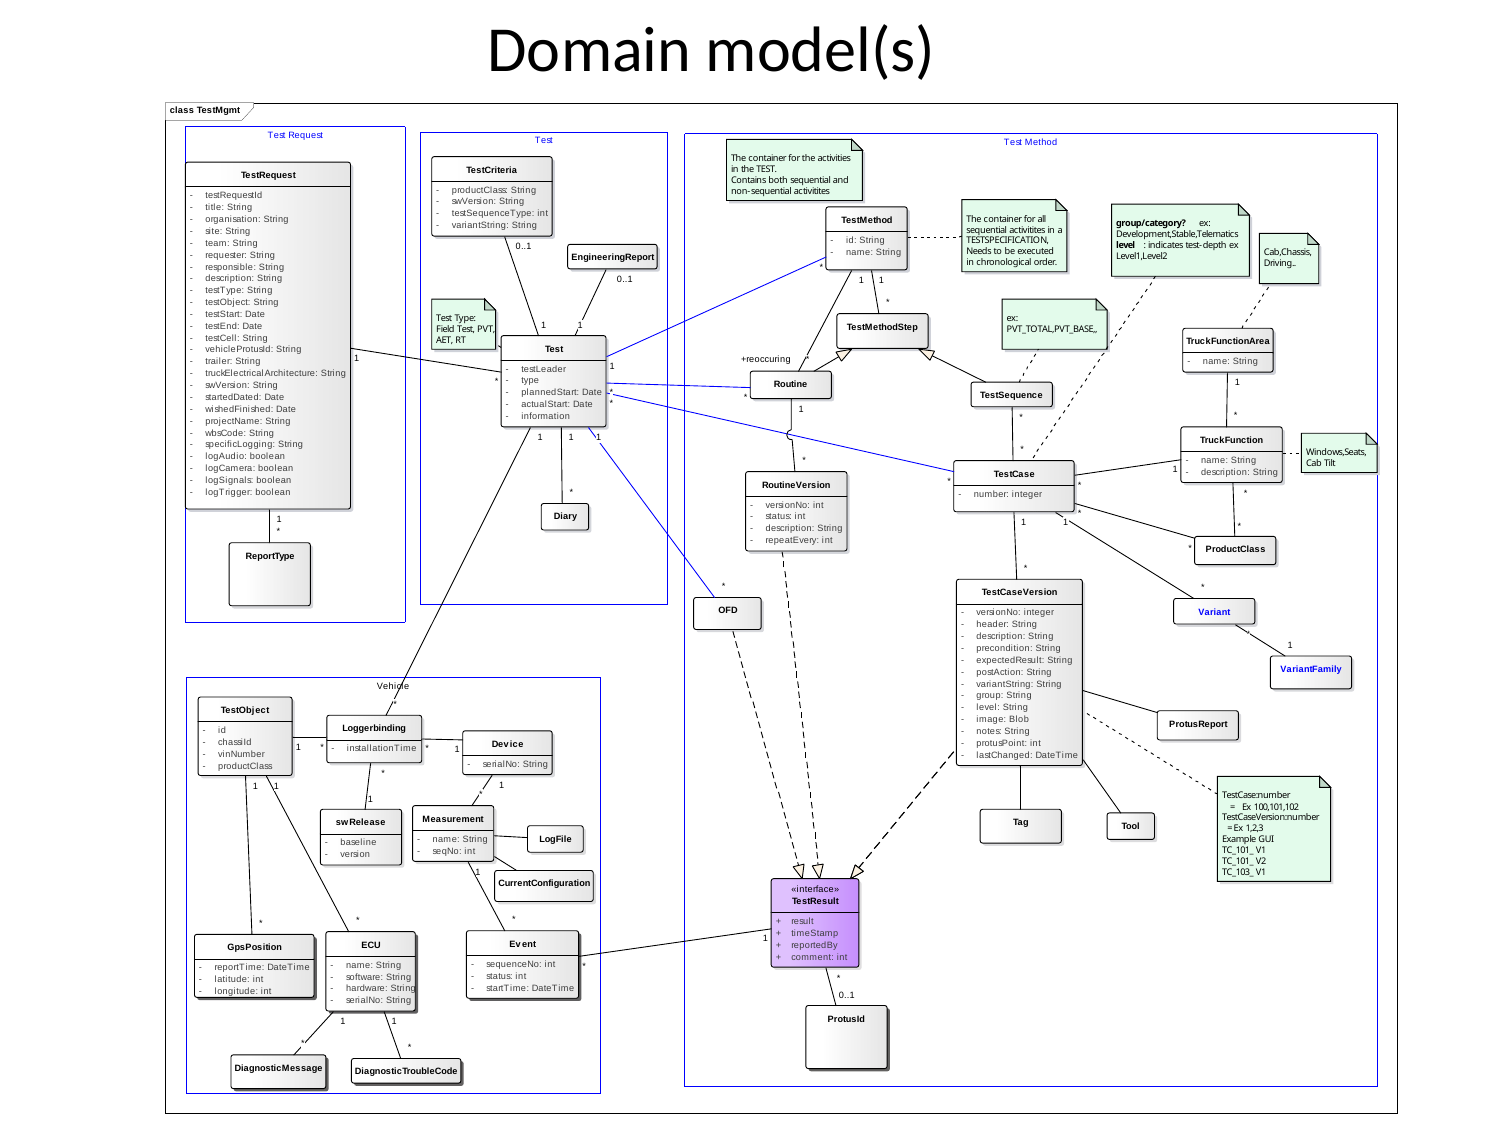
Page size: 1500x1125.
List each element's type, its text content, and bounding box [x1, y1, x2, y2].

title Domain model(s) [75, 0, 1425, 93]
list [162, 99, 1401, 1117]
